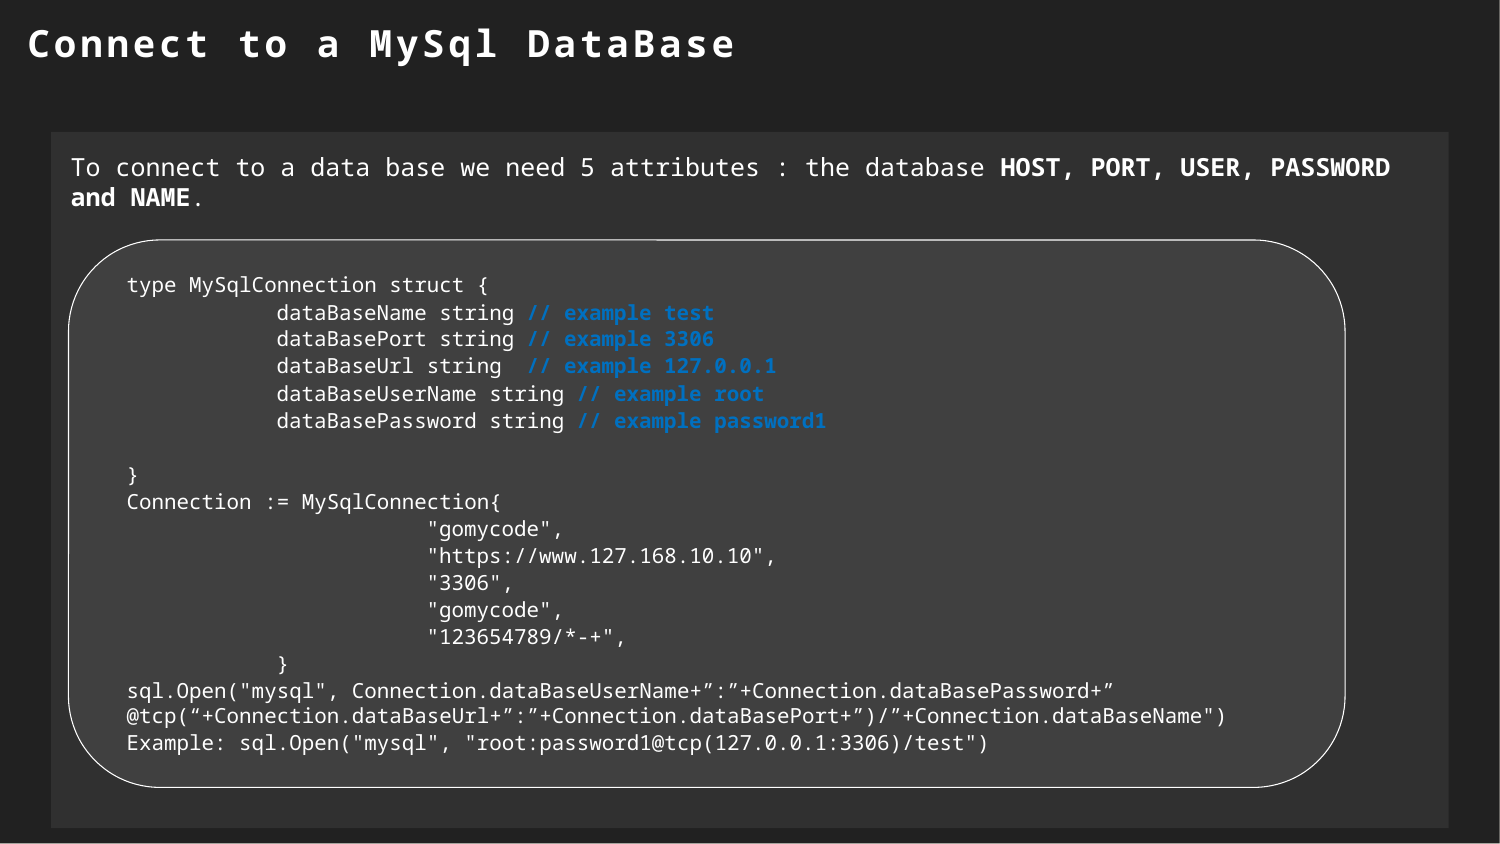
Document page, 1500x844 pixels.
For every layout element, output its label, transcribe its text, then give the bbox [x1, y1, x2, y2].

text_box To connect to a data base we need 5 attributes : the database HOST, PORT, USER, PASSWORD and NAME. [68, 149, 1432, 811]
text_box type MySqlConnection struct { dataBaseName string // example test dataBasePort string // example 3306 dataBaseUrl string // example 127.0.0.1 dataBaseUserName string // example root dataBasePassword string // example password1 } Connection := MySqlConnection{ "gomycode", "https://www.127.168.10.10", "3306", "gomycode", "123654789/*-+", } sql.Open("mysql", Connection.dataBaseUserName+”:”+Connection.dataBasePassword+” @tcp(“+Connection.dataBaseUrl+”:”+Connection.dataBasePort+”)/”+Connection.dataBaseName") Example: sql.Open("mysql", "root:password1@tcp(127.0.0.1:3306)/test") [109, 264, 1304, 763]
text_box [51, 131, 1449, 829]
text_box Connect to a MySql DataBase [25, 17, 1475, 117]
text_box [66, 237, 1348, 790]
